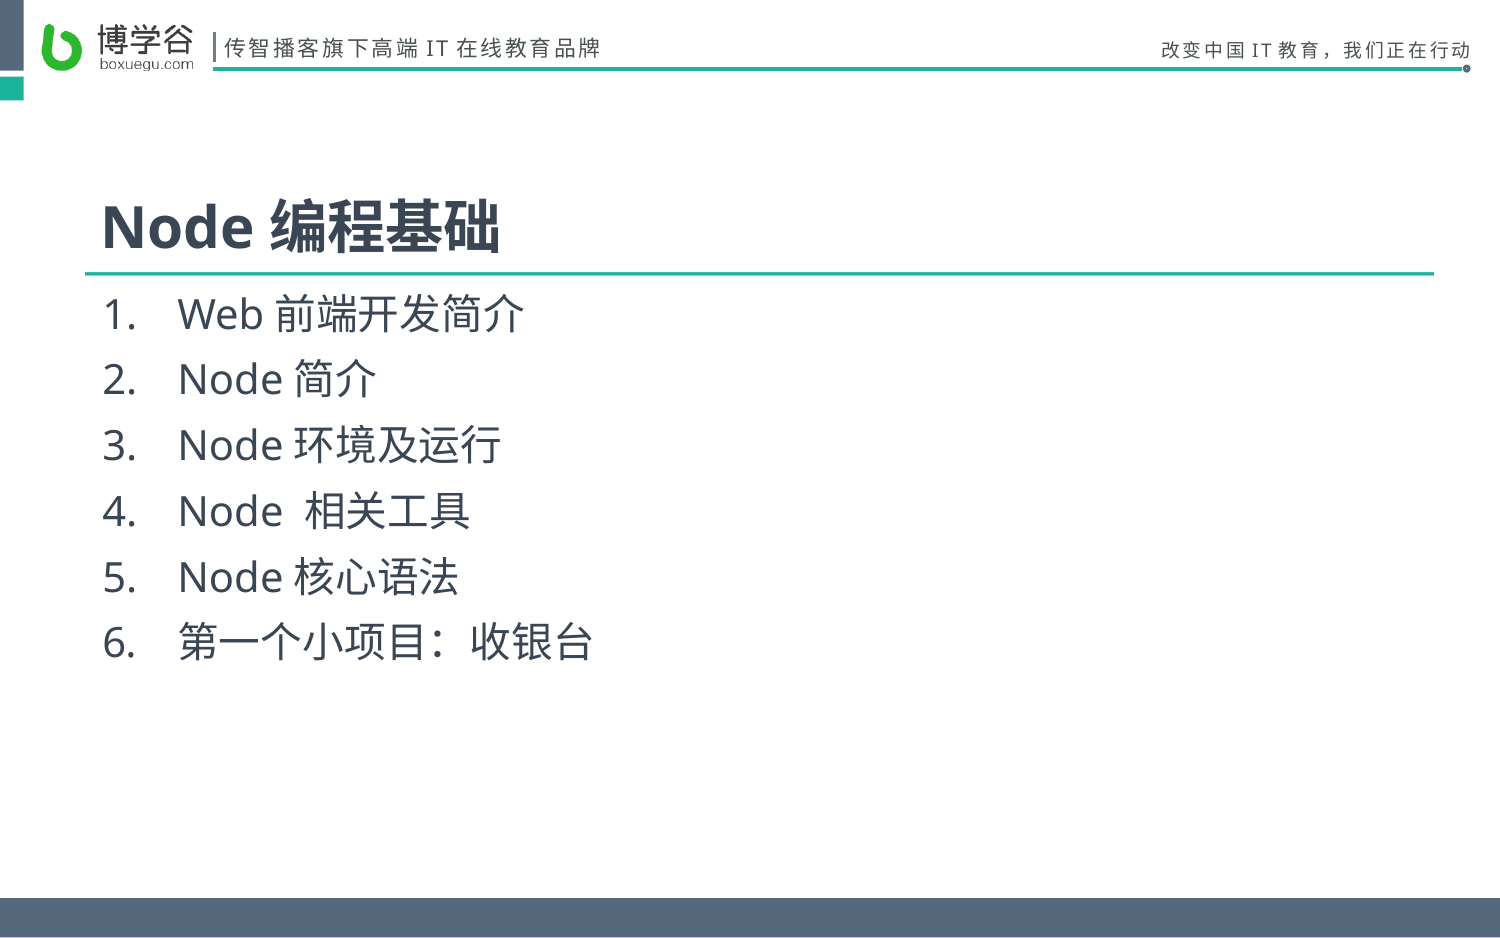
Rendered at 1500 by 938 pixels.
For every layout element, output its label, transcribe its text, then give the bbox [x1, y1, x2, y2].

title Node编程基础 [85, 188, 1415, 272]
picture [41, 23, 193, 71]
picture [85, 271, 1434, 279]
list Web前端开发简介 Node简介 Node环境及运行 Node 相关工具 Node核心语法 第一个小项目：收银台 [85, 279, 1424, 776]
